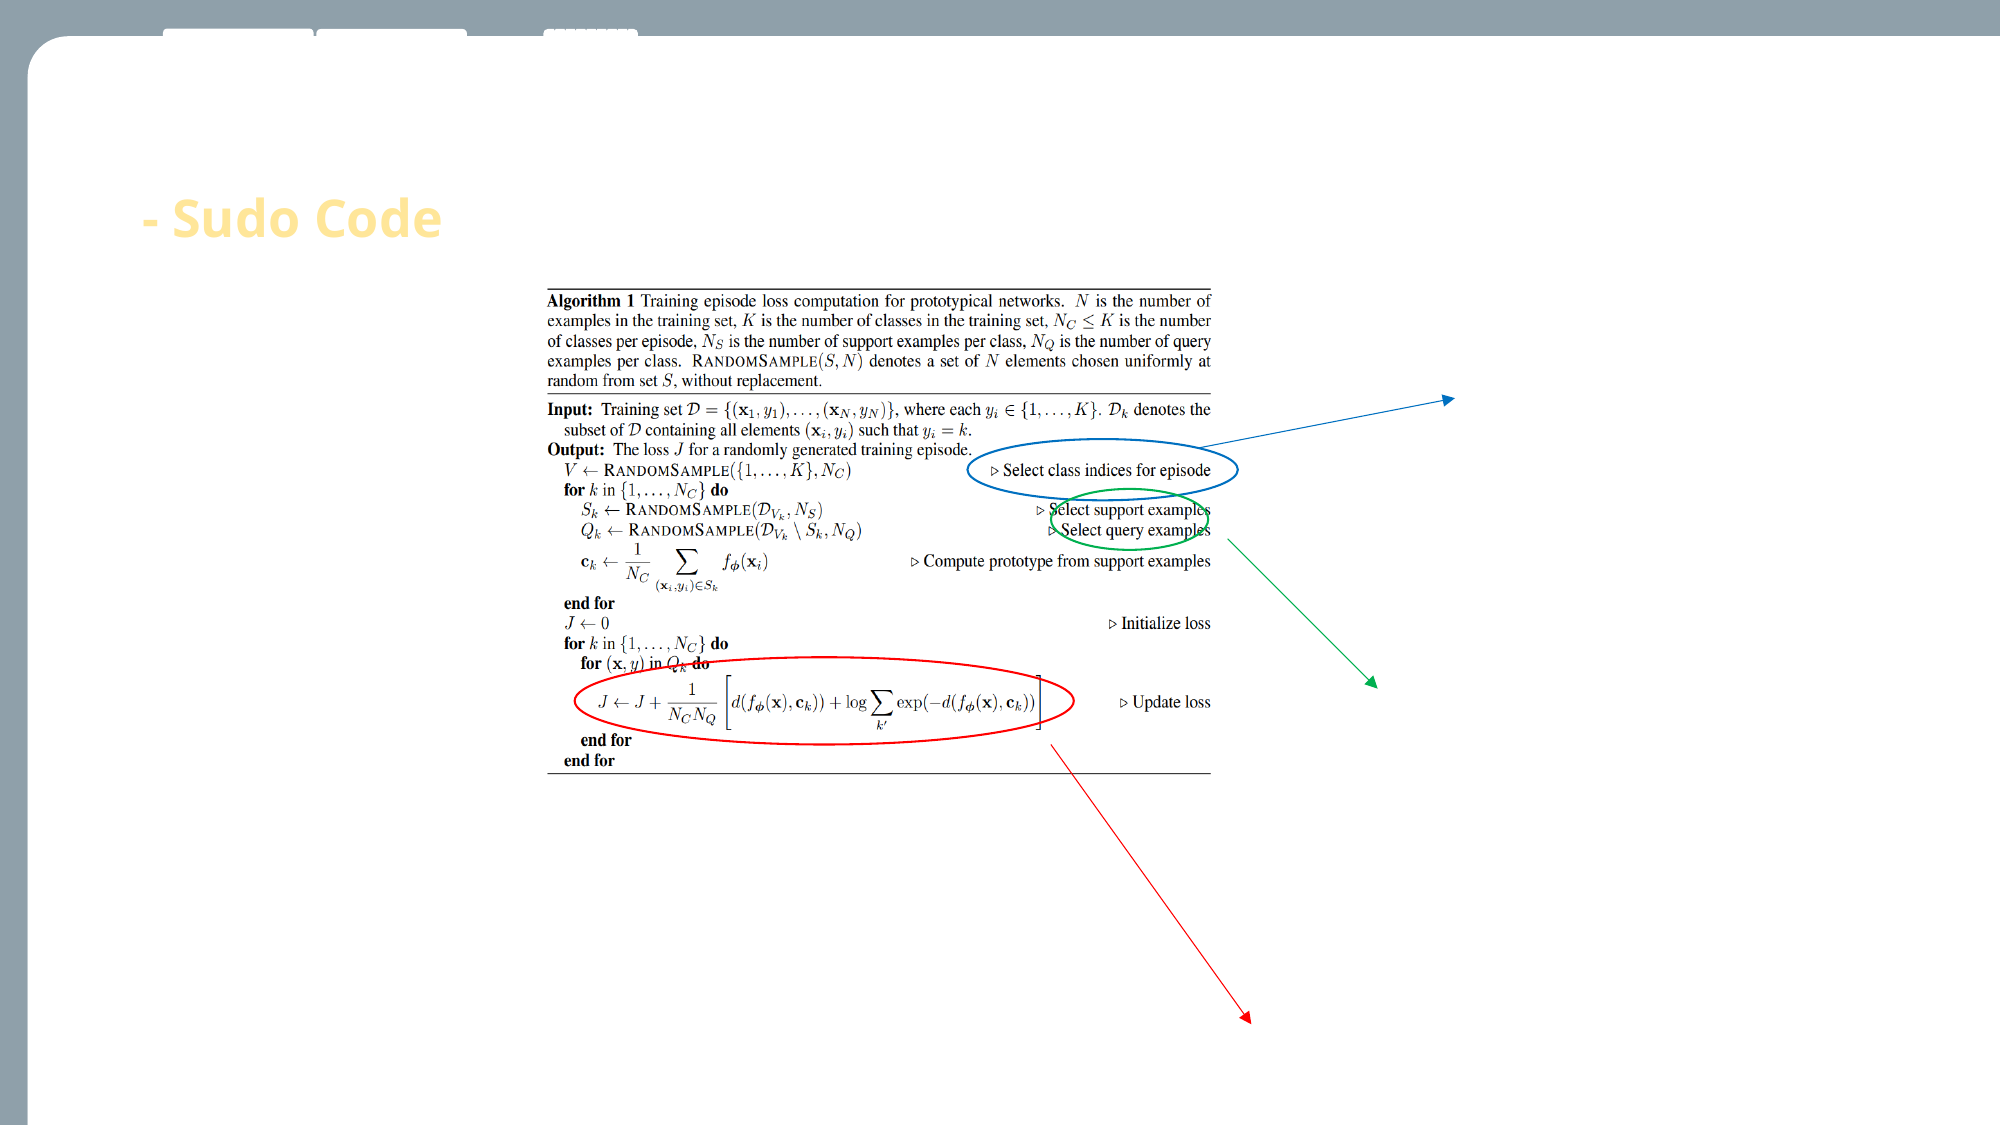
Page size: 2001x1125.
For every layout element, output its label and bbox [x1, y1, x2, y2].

text_box [1050, 744, 1252, 1025]
picture [532, 273, 1227, 782]
text_box [1227, 538, 1378, 689]
text_box [28, 28, 2000, 1125]
text_box [1198, 398, 1455, 448]
